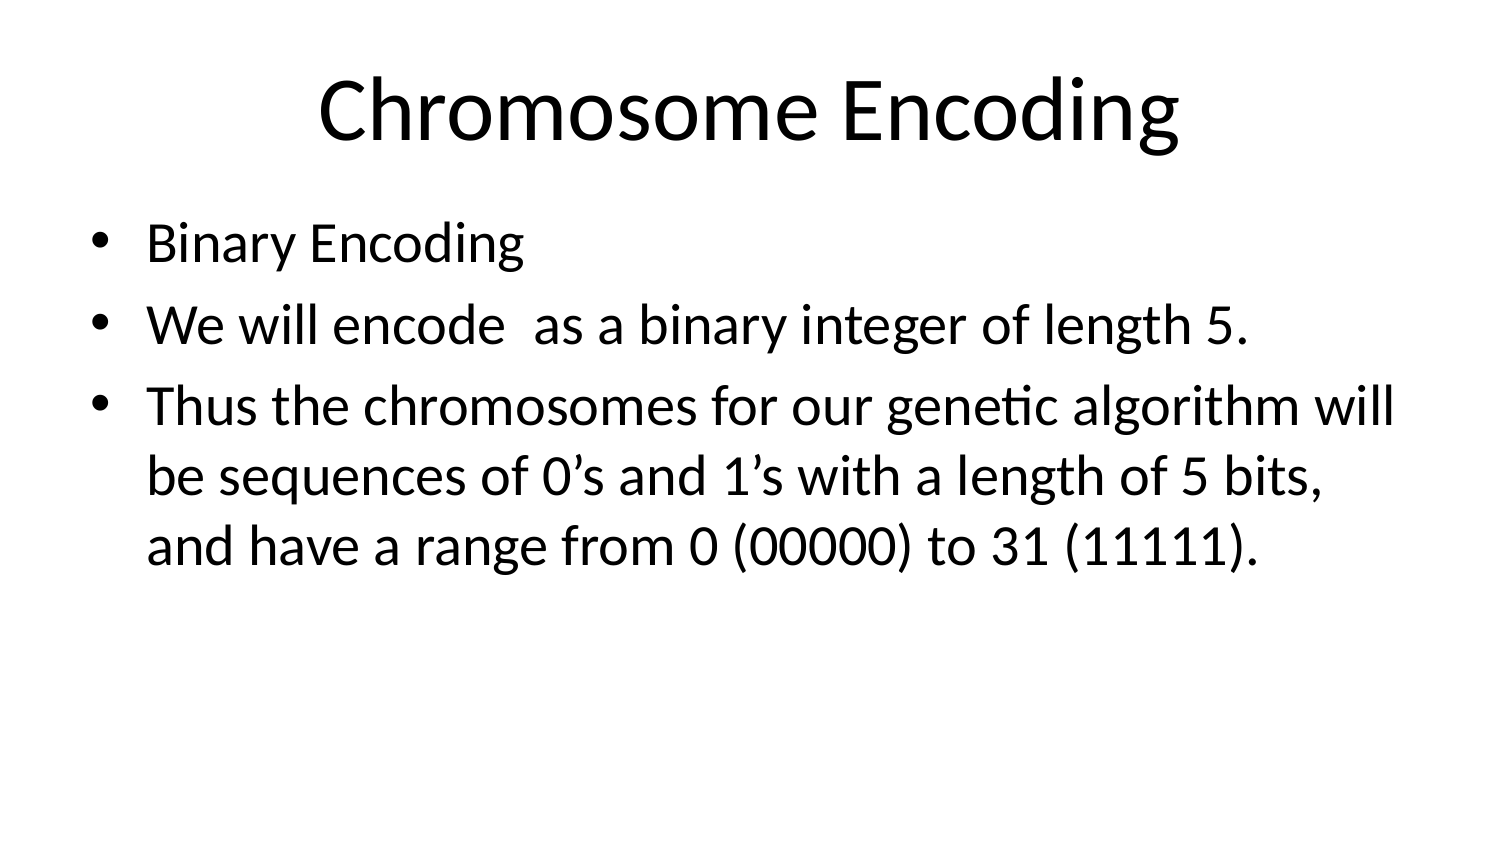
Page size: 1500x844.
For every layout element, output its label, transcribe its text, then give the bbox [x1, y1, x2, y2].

title Chromosome Encoding [75, 33, 1425, 175]
